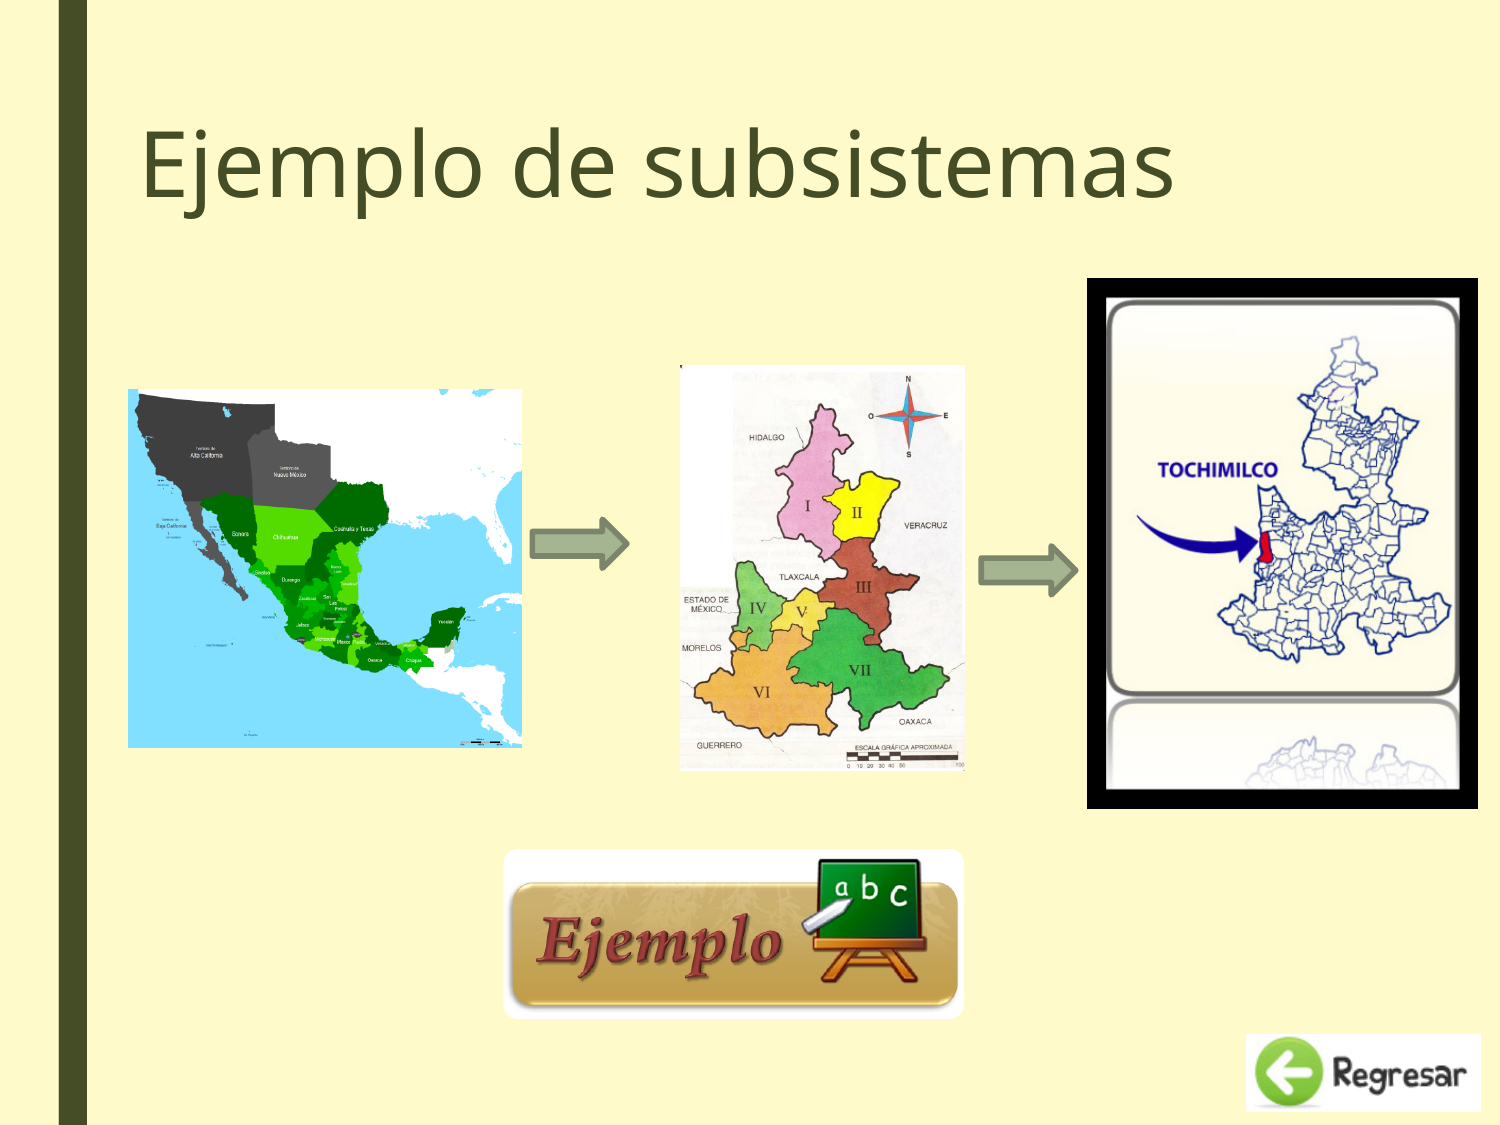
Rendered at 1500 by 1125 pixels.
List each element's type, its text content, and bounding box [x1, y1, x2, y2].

picture [503, 849, 965, 1019]
picture [1246, 1034, 1481, 1112]
picture [680, 365, 965, 771]
picture [1087, 278, 1478, 809]
title Ejemplo de subsistemas [123, 112, 1306, 356]
text_box [529, 516, 630, 571]
text_box [978, 543, 1079, 598]
picture [128, 389, 522, 748]
